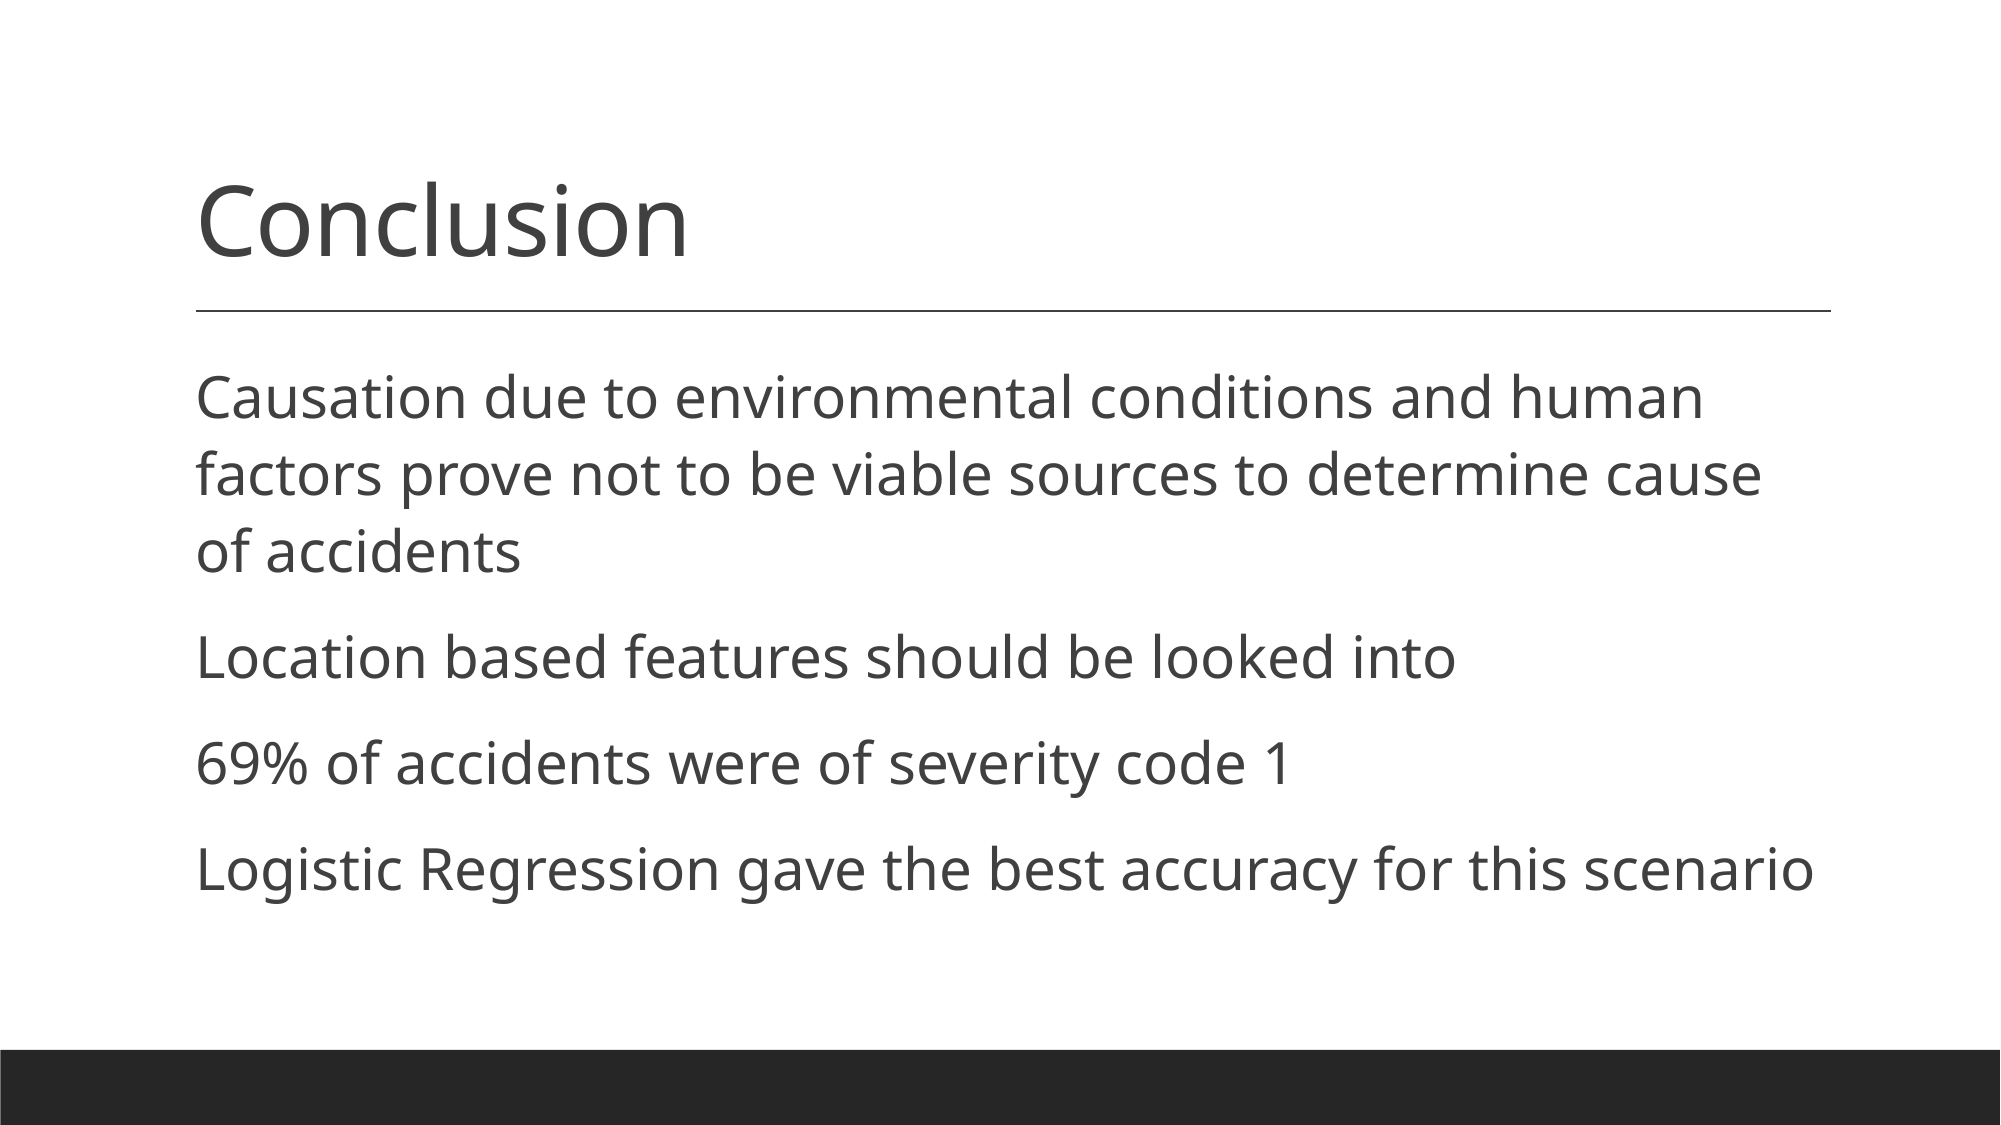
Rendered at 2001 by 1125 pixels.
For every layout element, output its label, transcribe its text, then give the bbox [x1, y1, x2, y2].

list Causation due to environmental conditions and human factors prove not to be viable sources to determine cause of accidents Location based features should be looked into 69% of accidents were of severity code 1 Logistic Regression gave the best accuracy for this scenario [180, 345, 1830, 963]
title Conclusion [180, 47, 1830, 285]
